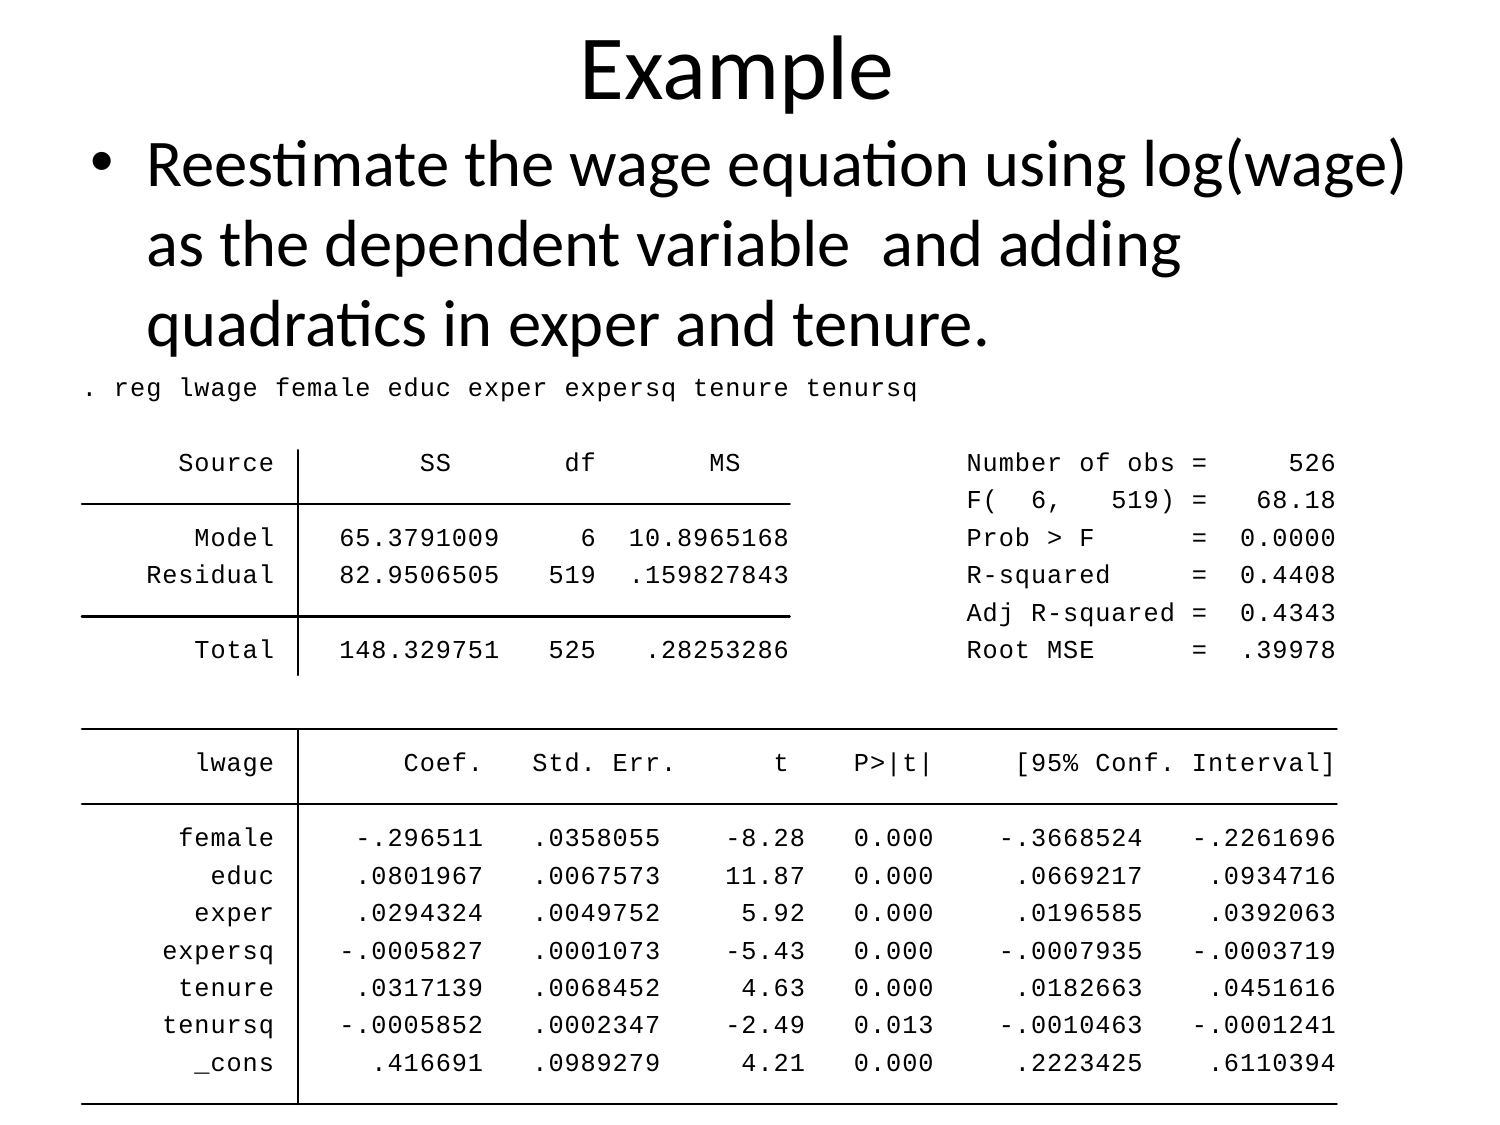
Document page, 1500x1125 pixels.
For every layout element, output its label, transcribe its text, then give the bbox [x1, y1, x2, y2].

list Reestimate the wage equation using log(wage) as the dependent variable and adding quadratics in exper and tenure. [75, 112, 1425, 374]
title Example [62, 0, 1413, 125]
picture [74, 374, 1426, 1125]
